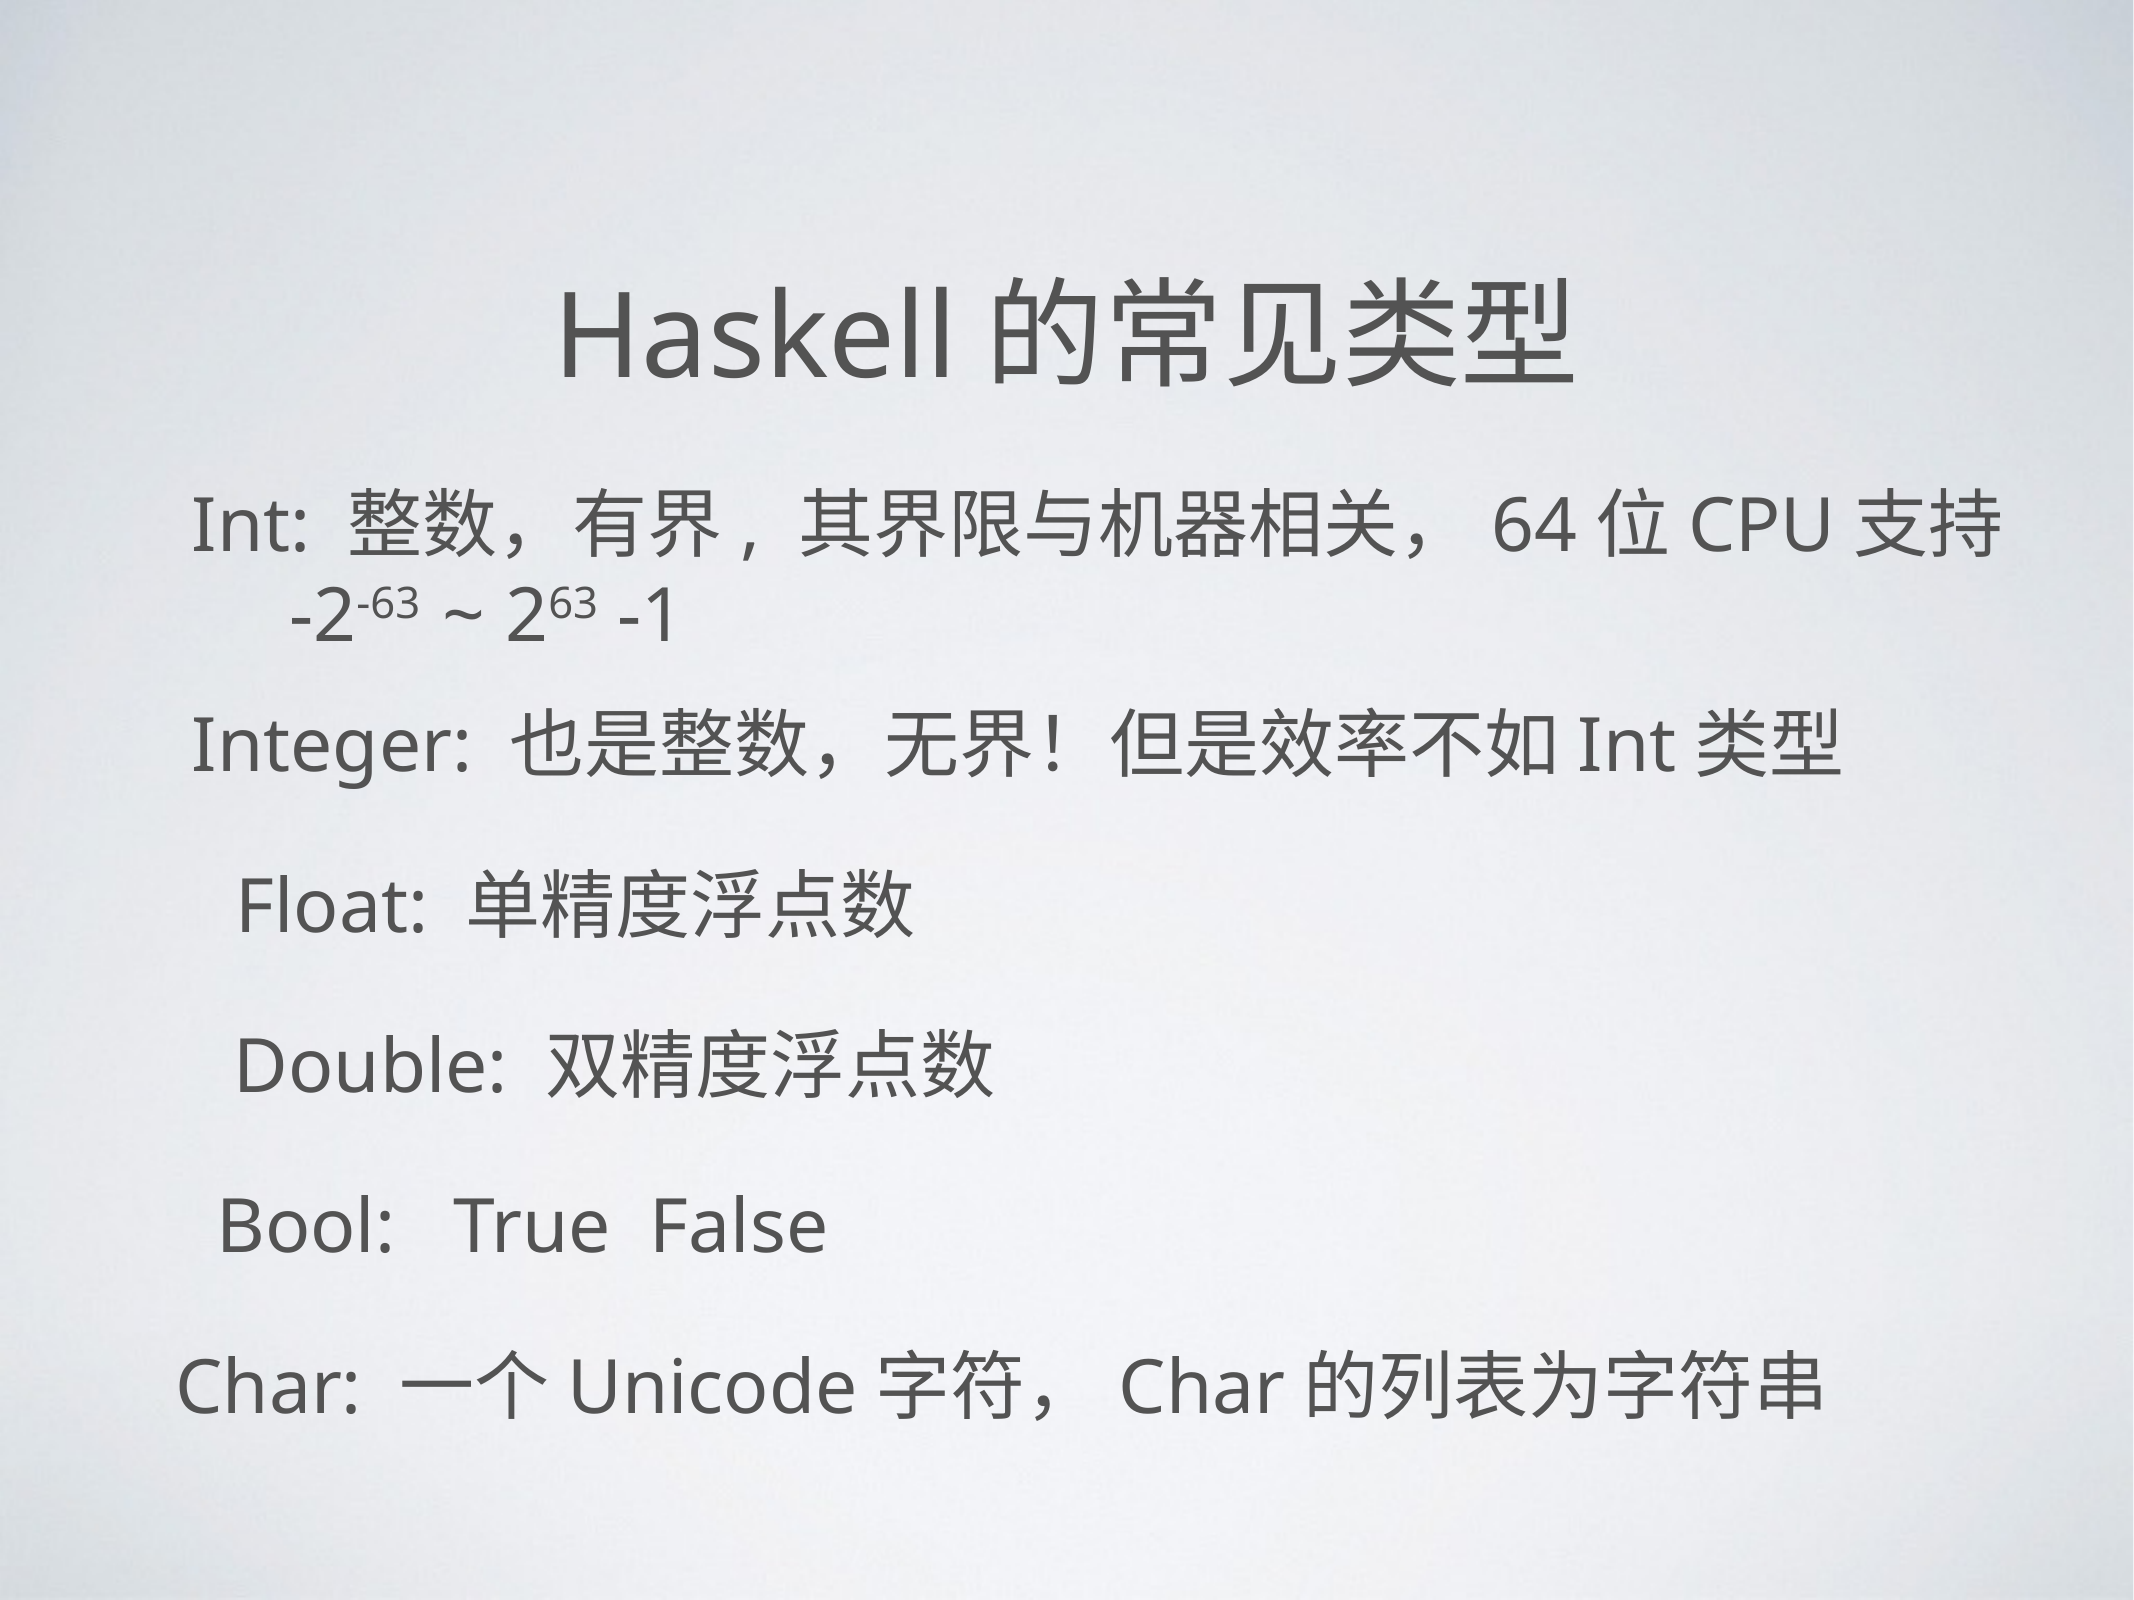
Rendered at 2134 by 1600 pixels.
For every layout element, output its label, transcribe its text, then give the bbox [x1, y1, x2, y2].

list Haskell的常见类型 [207, 249, 1926, 436]
text_box Int: 整数，有界, 其界限与机器相关，64位CPU支持 -2-63 ~ 263 -1 [183, 468, 2013, 665]
text_box Float: 单精度浮点数 [227, 848, 925, 956]
text_box Bool: True False [207, 1169, 837, 1277]
text_box Integer: 也是整数，无界！但是效率不如Int类型 [183, 688, 1853, 795]
text_box Double: 双精度浮点数 [225, 1009, 1004, 1116]
picture [0, 0, 2134, 1600]
text_box Char: 一个Unicode字符，Char的列表为字符串 [167, 1329, 1837, 1437]
